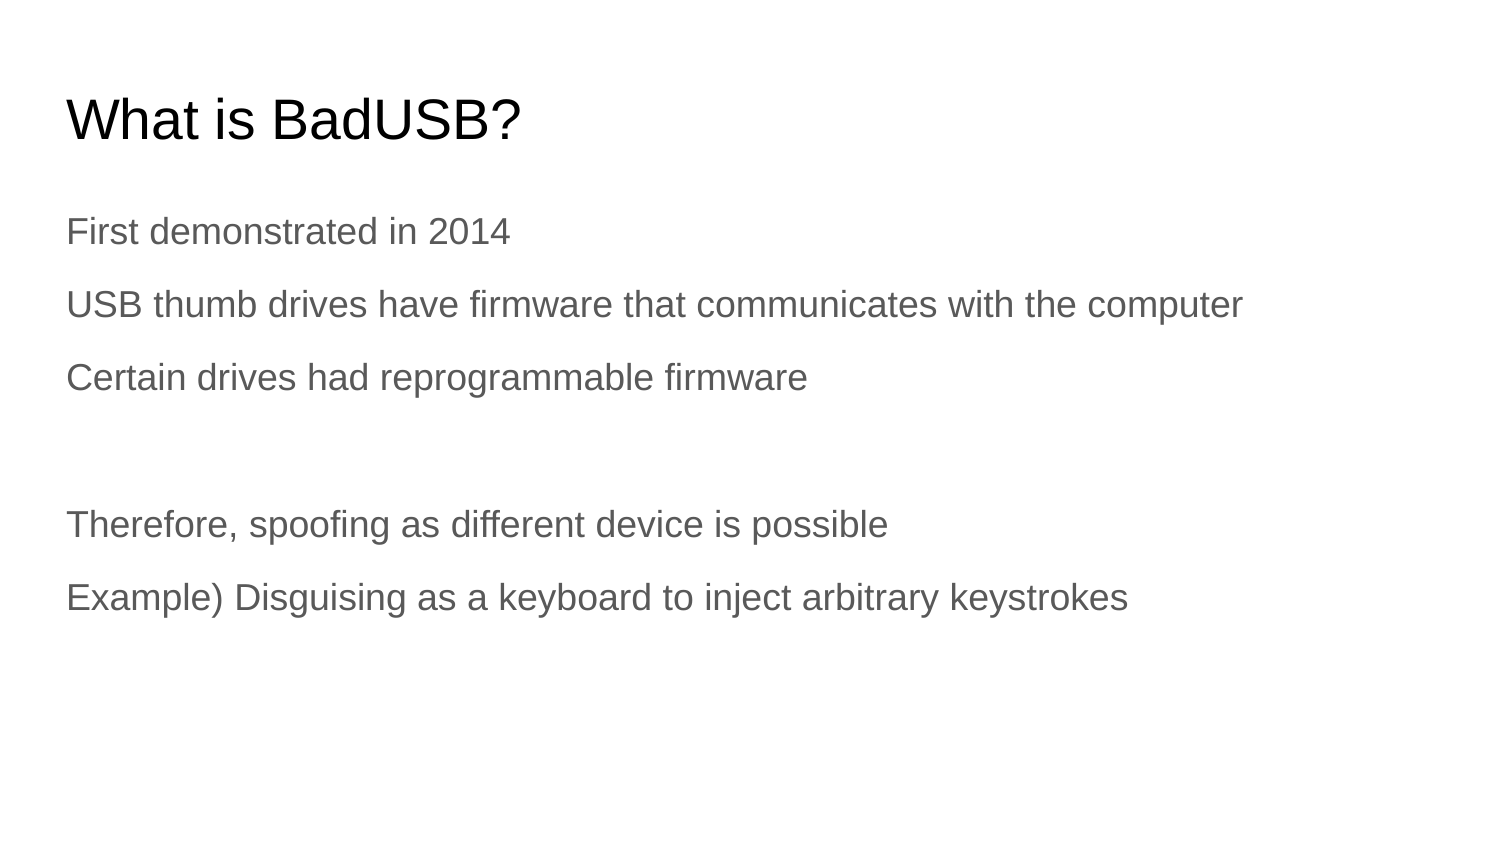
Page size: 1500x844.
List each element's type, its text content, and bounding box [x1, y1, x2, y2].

title What is BadUSB? [51, 72, 1449, 167]
list First demonstrated in 2014 USB thumb drives have firmware that communicates with the computer Certain drives had reprogrammable firmware Therefore, spoofing as different device is possible Example) Disguising as a keyboard to inject arbitrary keystrokes [51, 189, 1449, 750]
